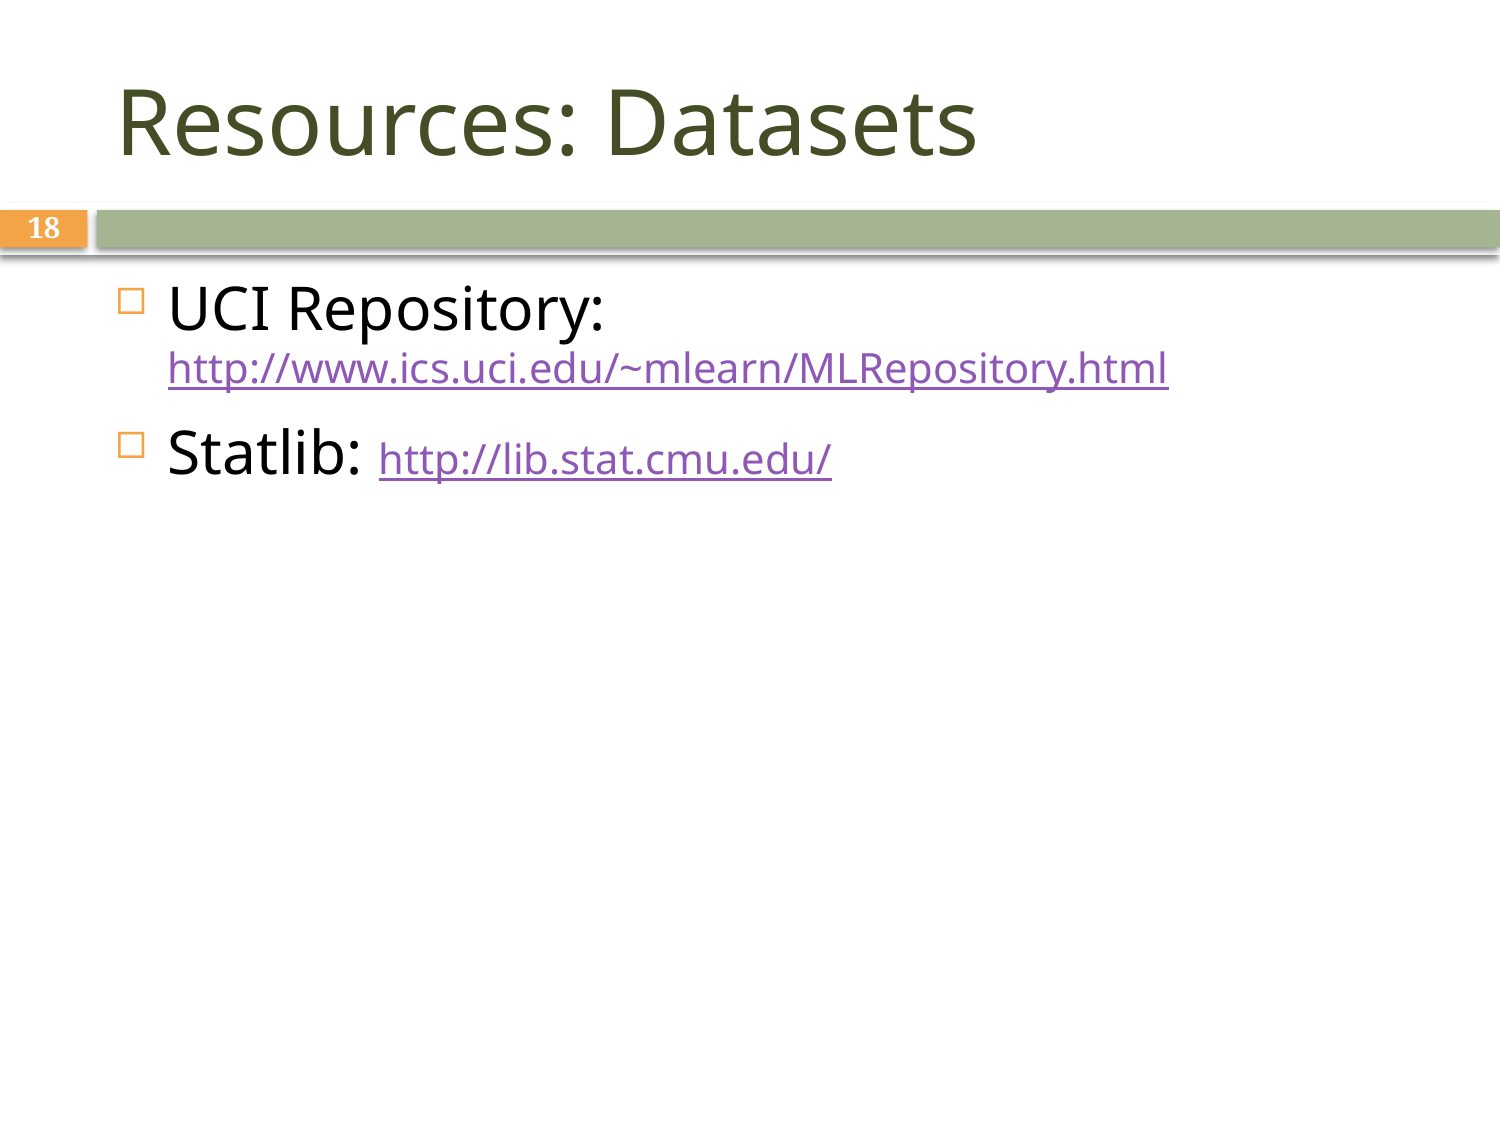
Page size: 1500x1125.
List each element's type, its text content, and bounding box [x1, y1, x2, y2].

slide_number 18 [0, 208, 88, 249]
title Resources: Datasets [100, 37, 1438, 200]
list UCI Repository: http://www.ics.uci.edu/~mlearn/MLRepository.html Statlib: http://lib.stat.cmu.edu/ [100, 262, 1438, 1000]
